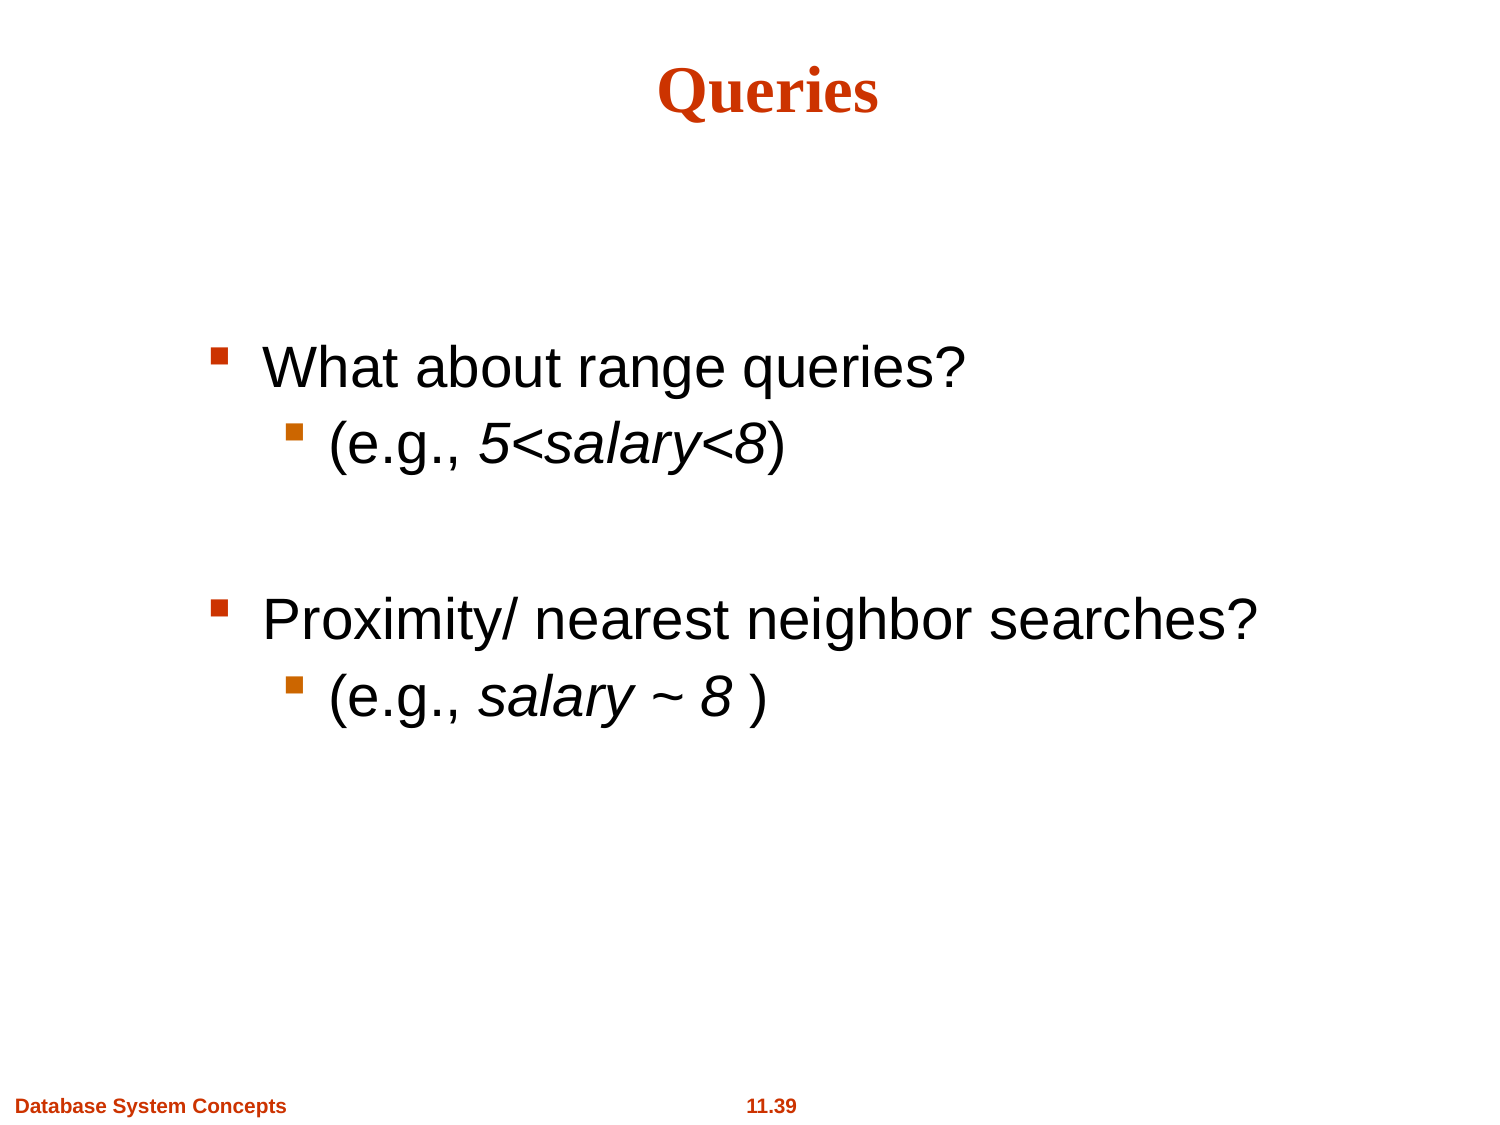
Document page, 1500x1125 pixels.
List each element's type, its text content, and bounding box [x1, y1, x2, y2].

list What about range queries? (e.g., 5<salary<8) Proximity/ nearest neighbor searches? (e.g., salary ~ 8 ) [191, 334, 1500, 601]
title Queries [105, 33, 1431, 134]
